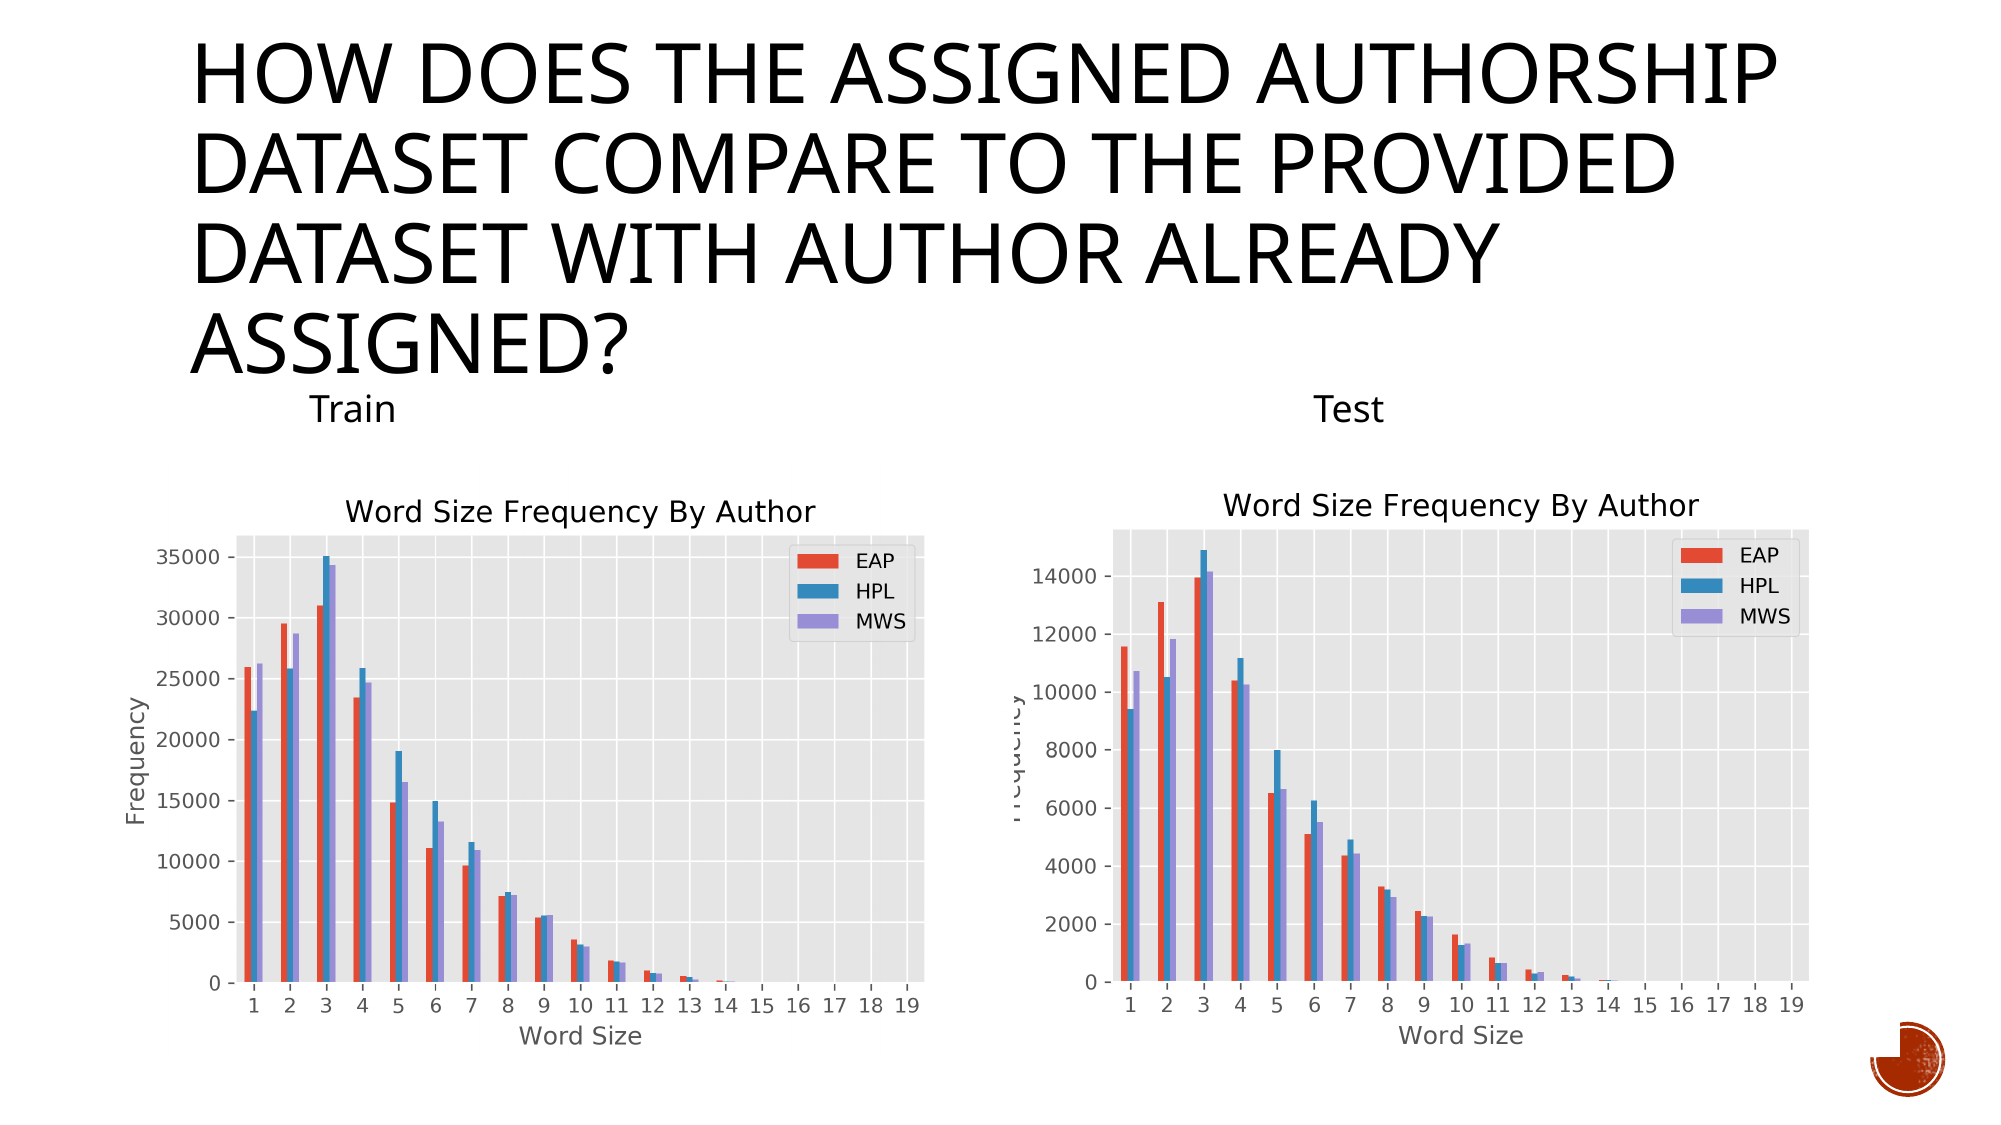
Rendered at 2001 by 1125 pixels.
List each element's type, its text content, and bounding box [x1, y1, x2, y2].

picture [124, 463, 1012, 1057]
title How does the assigned authorship dataset compare to the provided dataset with author already assigned? [175, 79, 1826, 344]
text_box Train [294, 377, 486, 437]
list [1002, 459, 1898, 1055]
text_box Test [1298, 377, 1490, 437]
